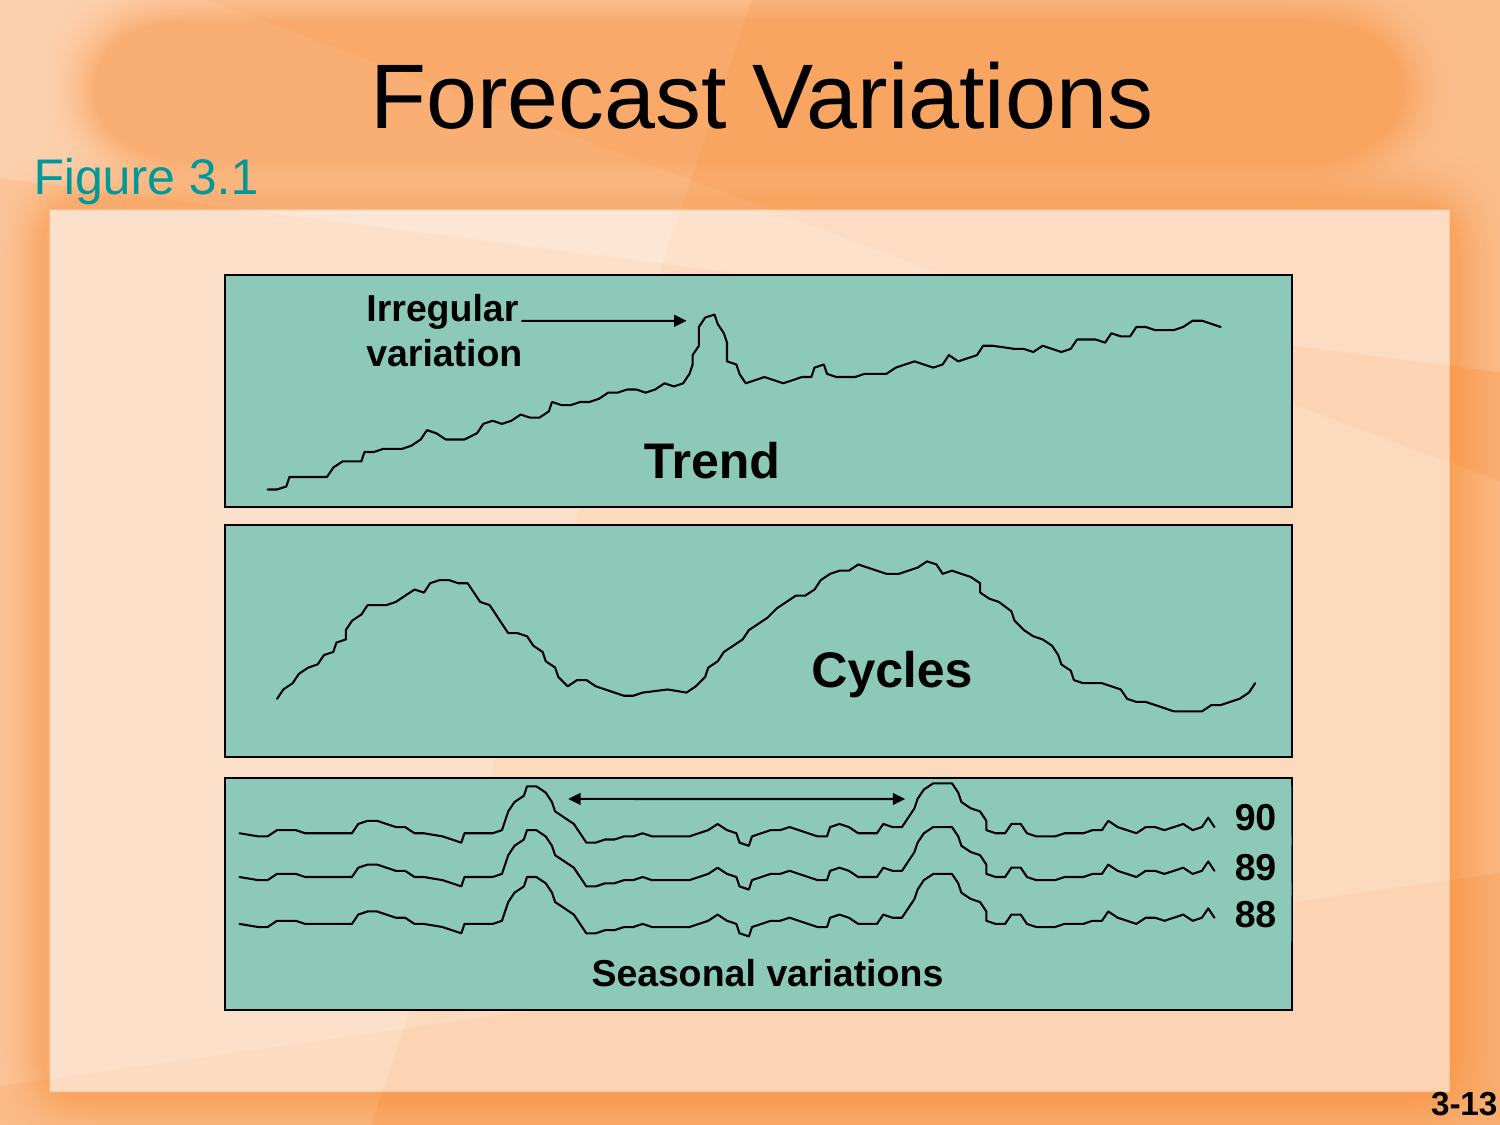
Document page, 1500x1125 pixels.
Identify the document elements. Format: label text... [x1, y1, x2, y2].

title Forecast Variations [125, 49, 1400, 154]
picture [0, 0, 1500, 1125]
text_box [224, 274, 1292, 1011]
slide_number 3-13 [1162, 1074, 1500, 1125]
text_box Figure 3.1 [18, 137, 307, 213]
